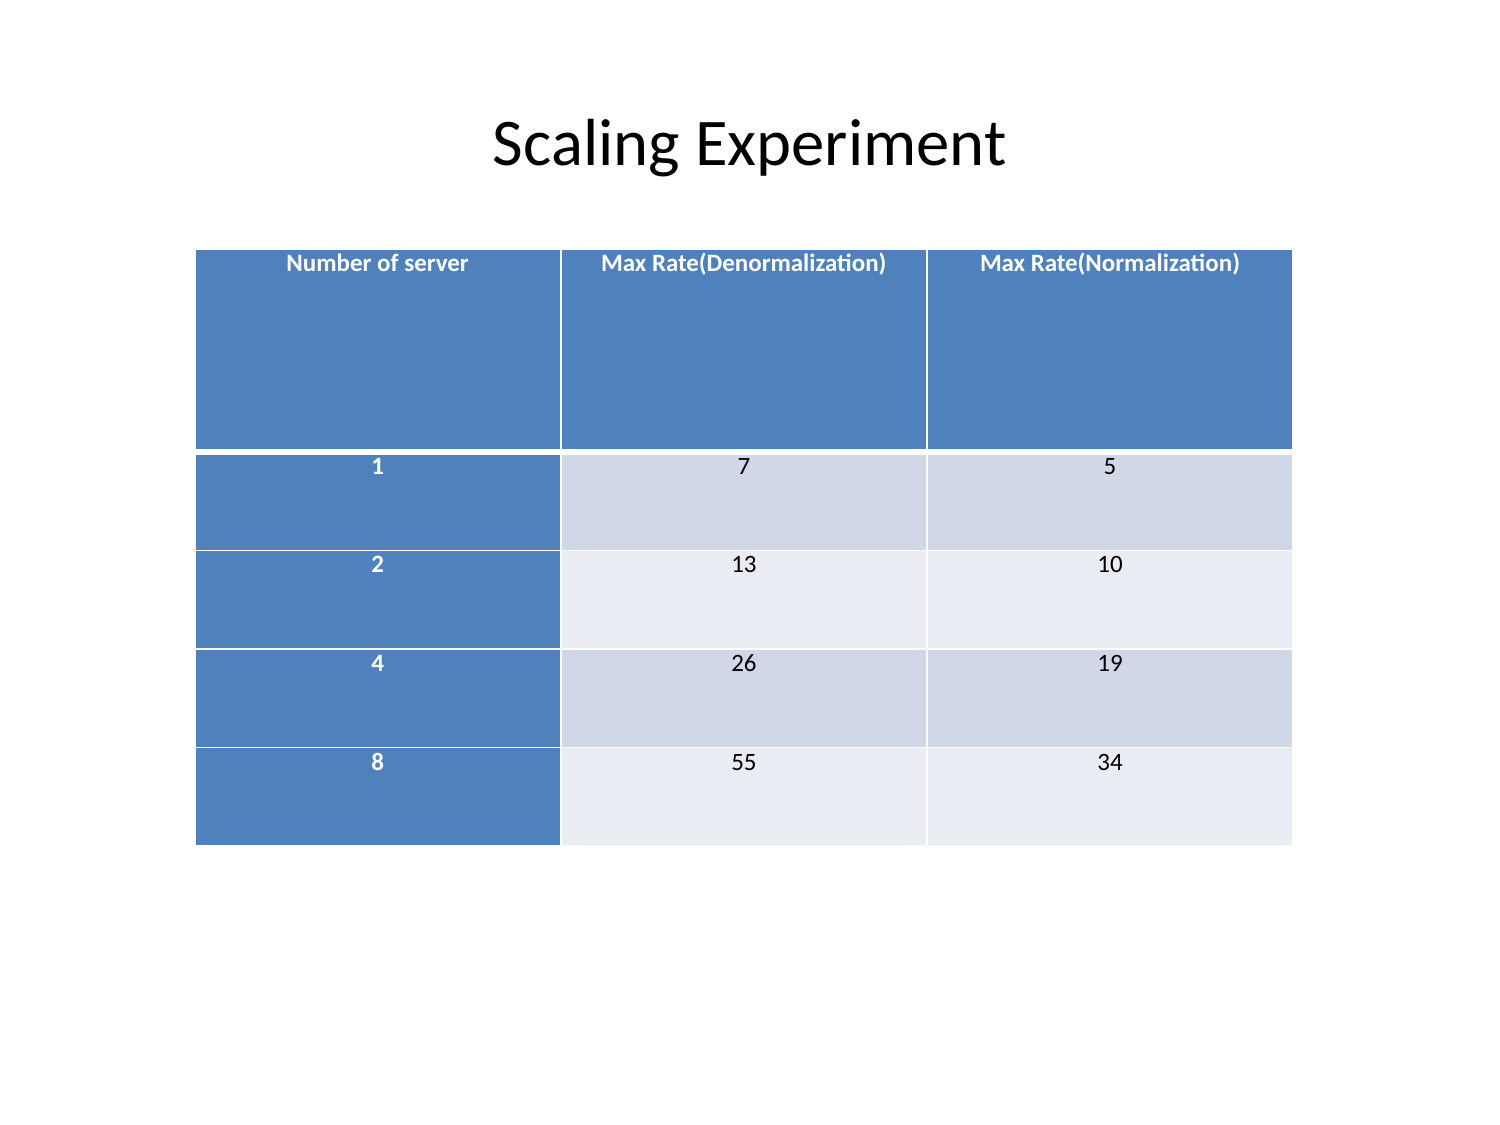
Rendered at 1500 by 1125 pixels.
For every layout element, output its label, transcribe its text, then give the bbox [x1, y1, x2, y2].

table_cell 10 [928, 551, 1292, 648]
table_cell 55 [562, 748, 926, 845]
table_cell 13 [562, 551, 926, 648]
table_cell 4 [196, 650, 560, 747]
table_header Max Rate(Denormalization) [562, 250, 926, 449]
table_cell 1 [196, 455, 560, 550]
table_cell 7 [562, 455, 926, 550]
table_cell 2 [196, 551, 560, 648]
table_header Number of server [196, 250, 560, 449]
title Scaling Experiment [75, 45, 1425, 233]
table_cell 8 [196, 748, 560, 845]
table_cell 19 [928, 650, 1292, 747]
table_cell 5 [928, 455, 1292, 550]
table_header Max Rate(Normalization) [928, 250, 1292, 449]
table_cell 34 [928, 748, 1292, 845]
table_cell 26 [562, 650, 926, 747]
